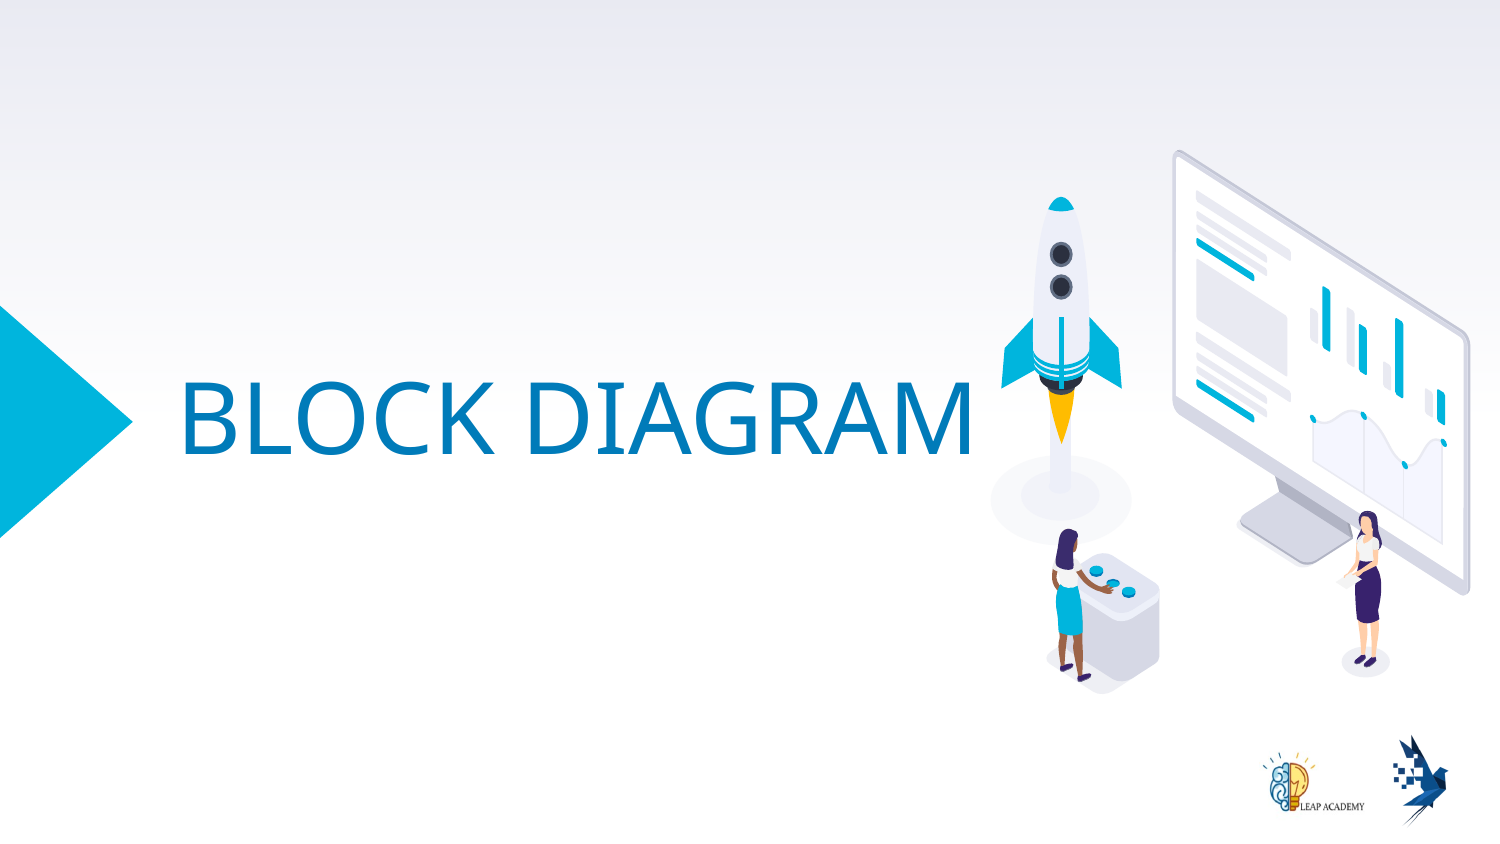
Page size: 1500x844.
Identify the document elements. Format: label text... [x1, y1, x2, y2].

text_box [990, 149, 1471, 695]
text_box [0, 306, 100, 540]
title BLOCK DIAGRAM [176, 305, 985, 538]
picture [1255, 730, 1471, 834]
